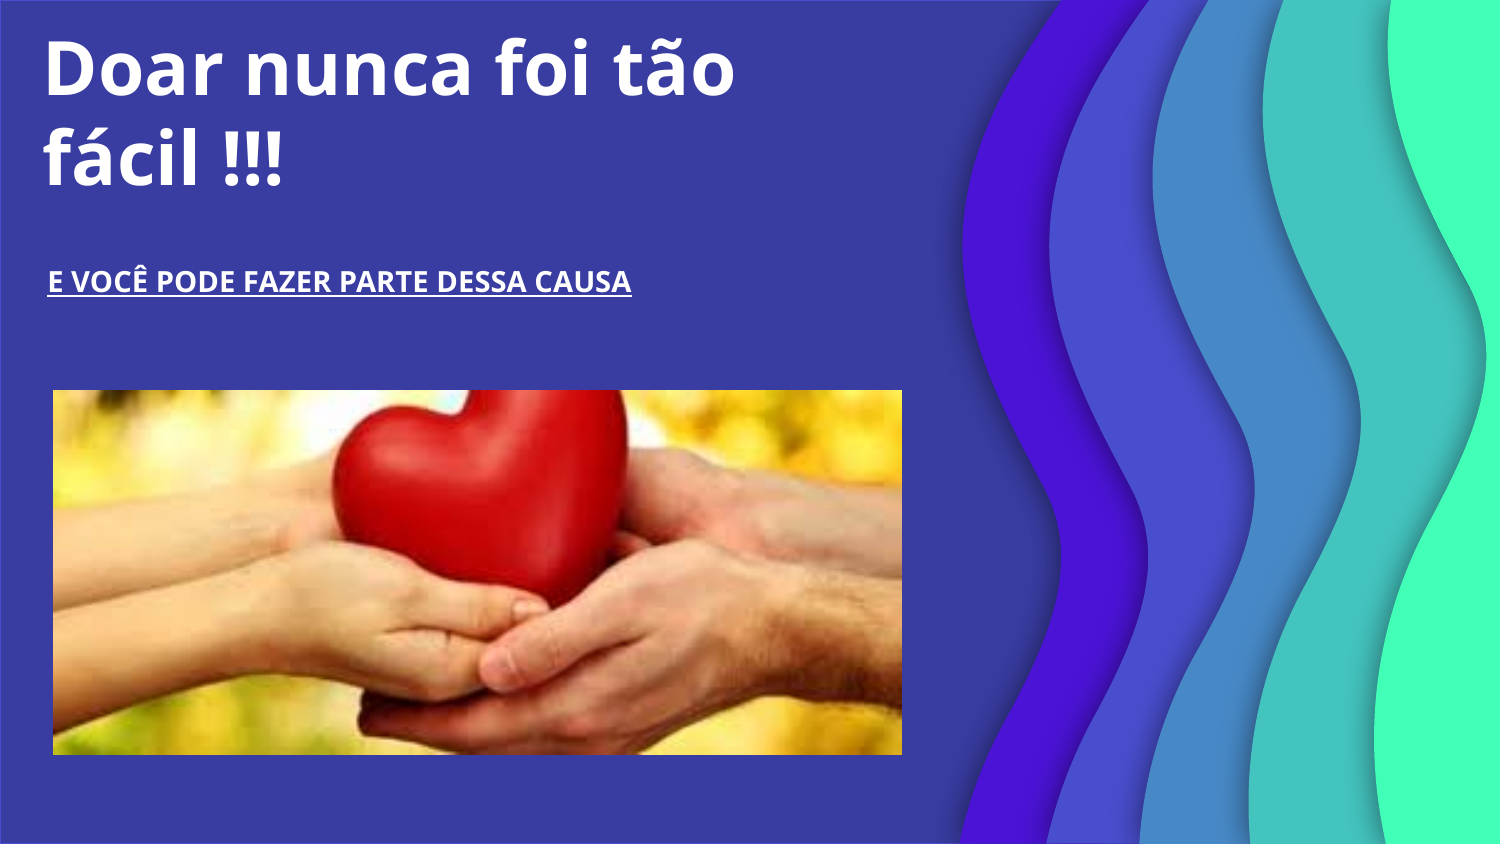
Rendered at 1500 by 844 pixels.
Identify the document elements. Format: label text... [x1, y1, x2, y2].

title Doar nunca foi tão fácil !!! [27, 26, 962, 194]
picture [11, 390, 903, 755]
text_box E VOCÊ PODE FAZER PARTE DESSA CAUSA [32, 256, 838, 306]
